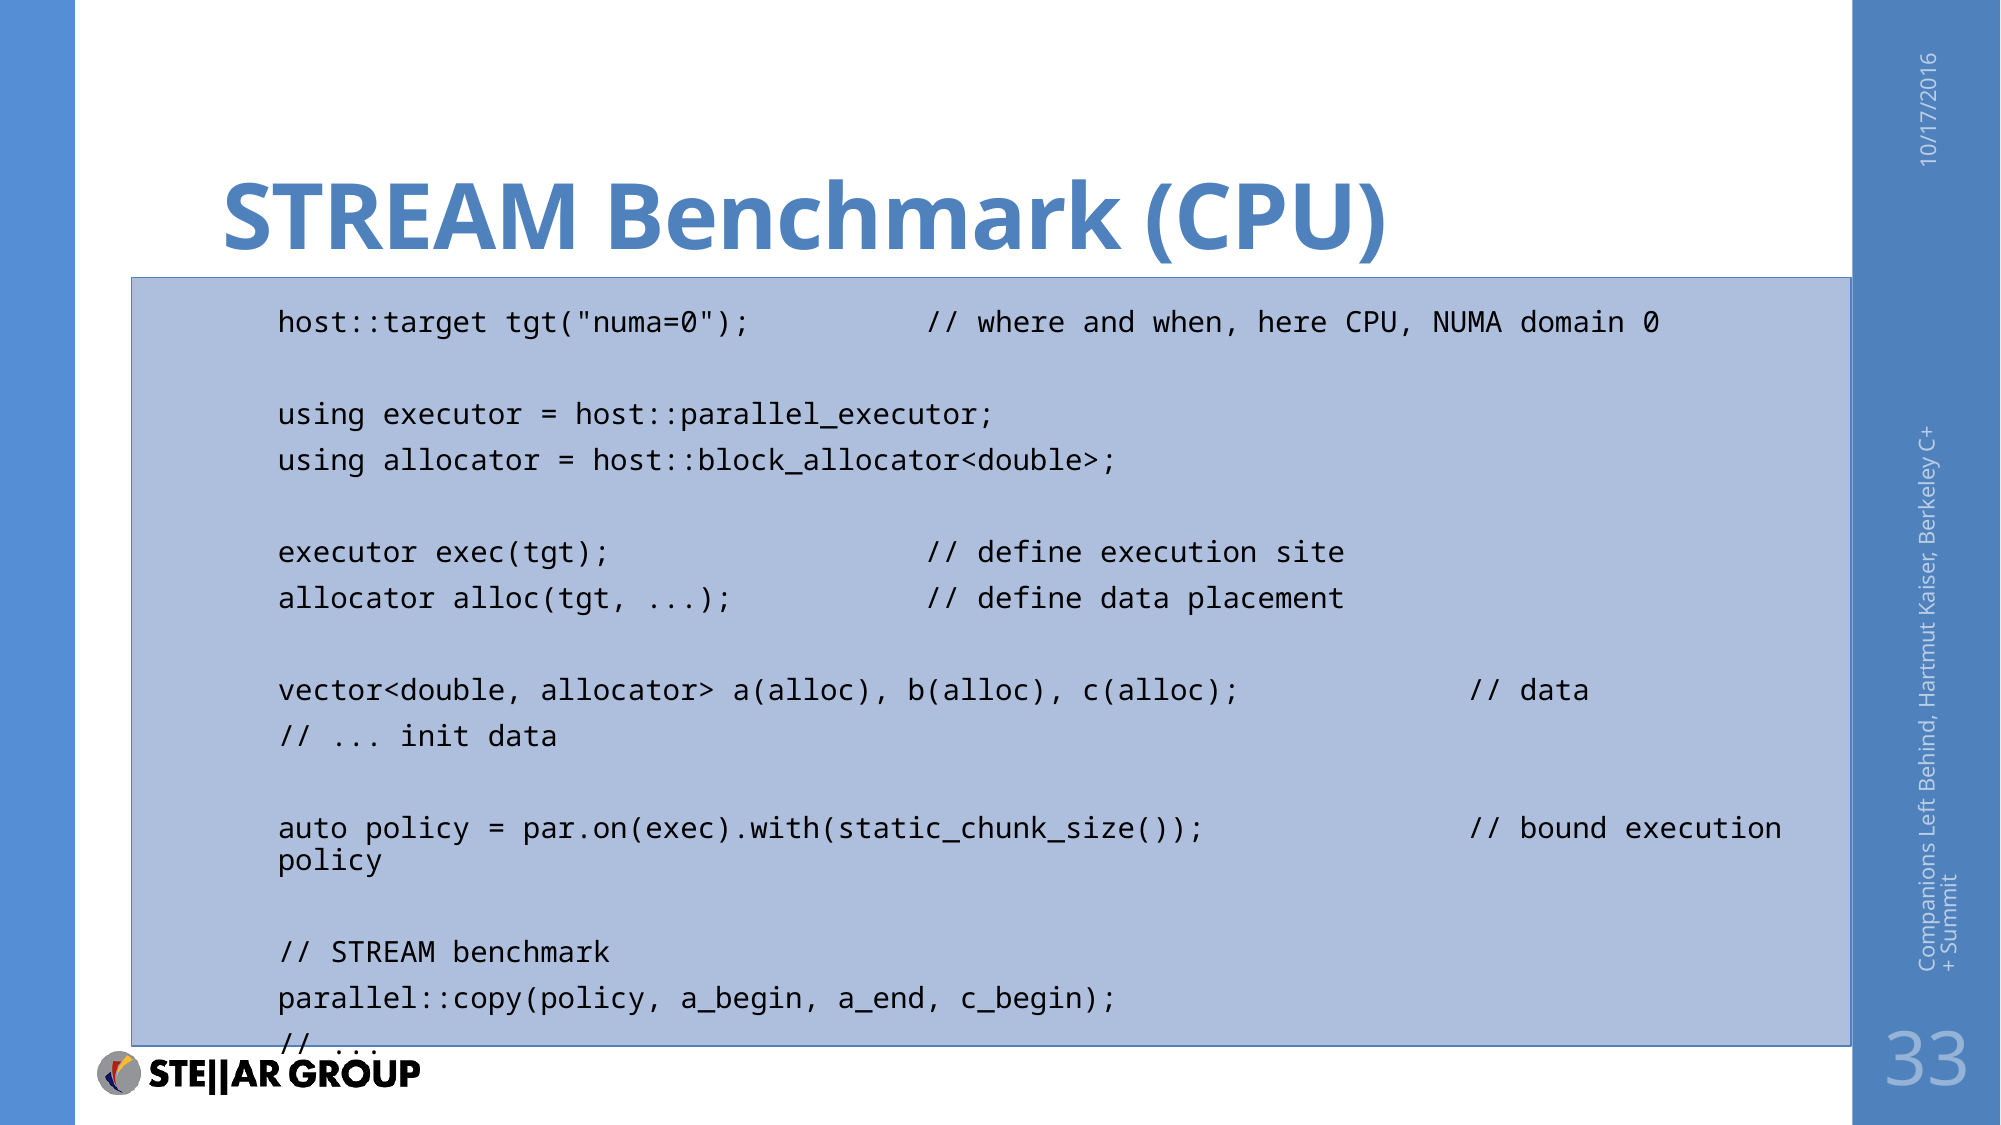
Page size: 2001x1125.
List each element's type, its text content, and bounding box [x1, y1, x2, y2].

slide_number 33 [1852, 1012, 2000, 1110]
footer Companions Left Behind, Hartmut Kaiser, Berkeley C++ Summit [1897, 400, 1958, 988]
picture [97, 1051, 420, 1095]
title STREAM Benchmark (CPU) [206, 48, 1797, 278]
text_box [131, 277, 1852, 1047]
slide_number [1897, 37, 1958, 351]
list host::target tgt("numa=0"); // where and when, here CPU, NUMA domain 0 using executor = host::parallel_executor; using allocator = host::block_allocator<double>; executor exec(tgt); // define execution site allocator alloc(tgt, ...); // define data placement vector<double, allocator> a(alloc), b(alloc), c(alloc); // data // ... init data auto policy = par.on(exec).with(static_chunk_size()); // bound execution policy // STREAM benchmark parallel::copy(policy, a_begin, a_end, c_begin); // ... [206, 299, 1814, 1014]
